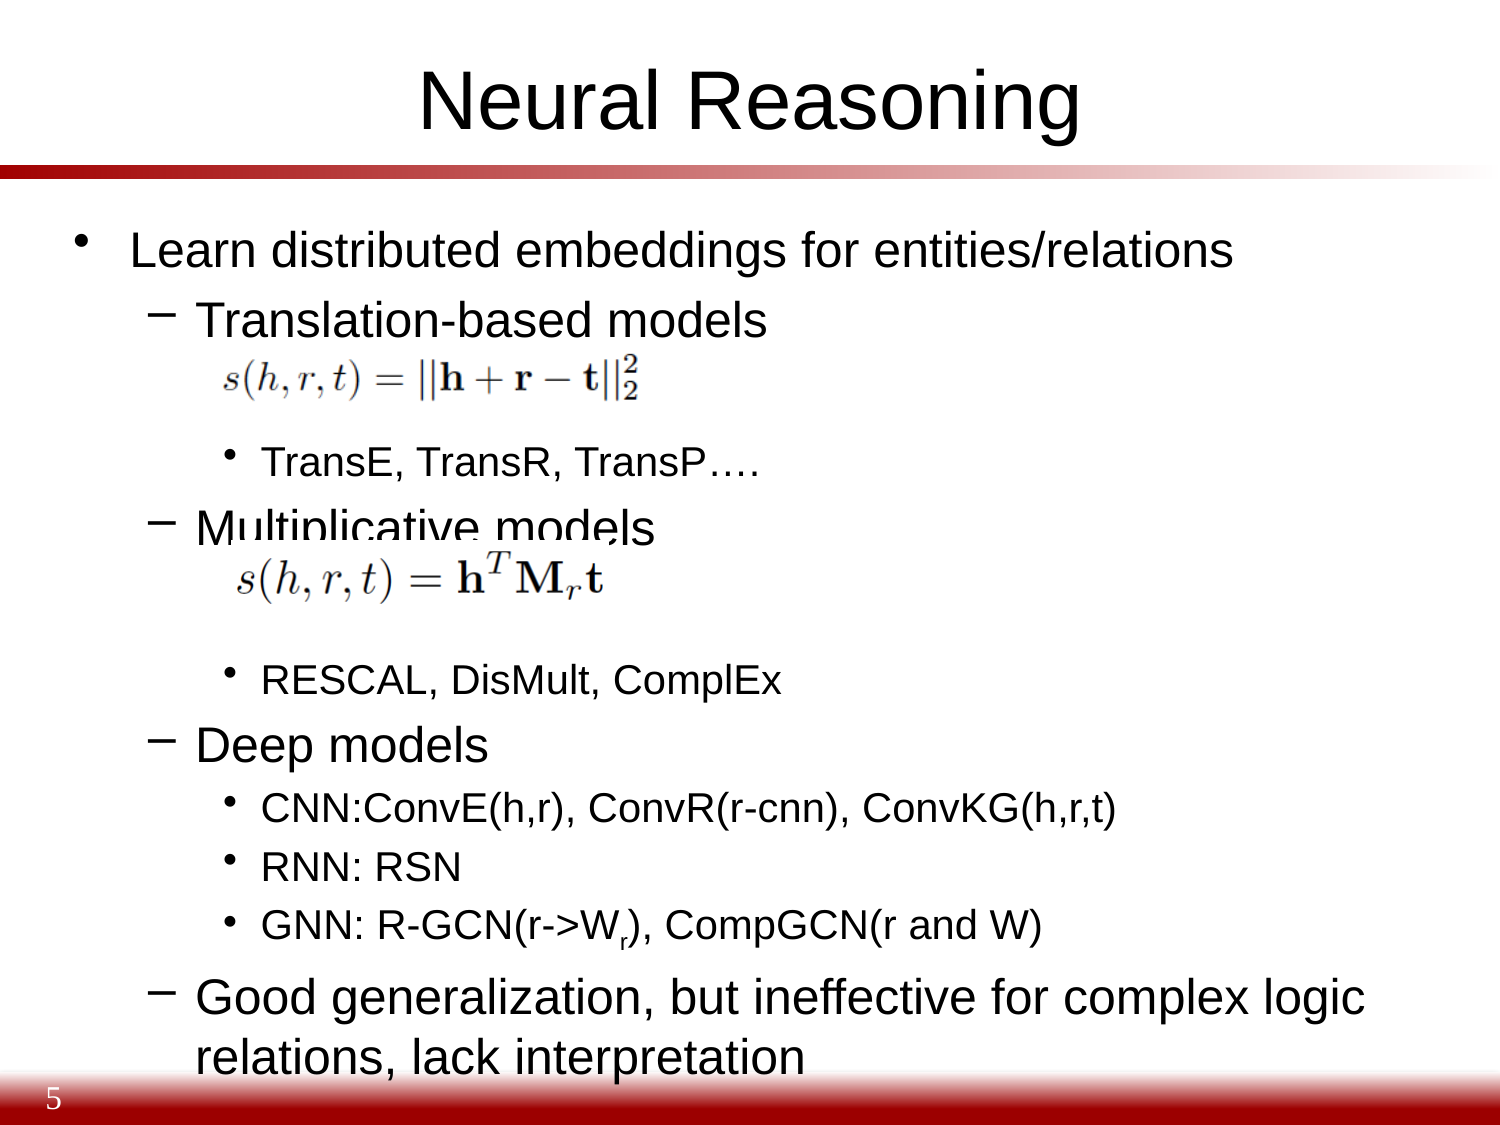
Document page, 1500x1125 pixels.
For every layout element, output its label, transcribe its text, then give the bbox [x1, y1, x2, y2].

title Neural Reasoning [40, 30, 1460, 162]
picture [231, 540, 609, 615]
picture [213, 338, 643, 420]
list Learn distributed embeddings for entities/relations Translation-based models TransE, TransR, TransP…. Multiplicative models RESCAL, DisMult, ComplEx Deep models CNN:ConvE(h,r), ConvR(r-cnn), ConvKG(h,r,t) RNN: RSN GNN: R-GCN(r->Wr), CompGCN(r and W) Good generalization, but ineffective for complex logic relations, lack interpretation [57, 209, 1443, 1019]
